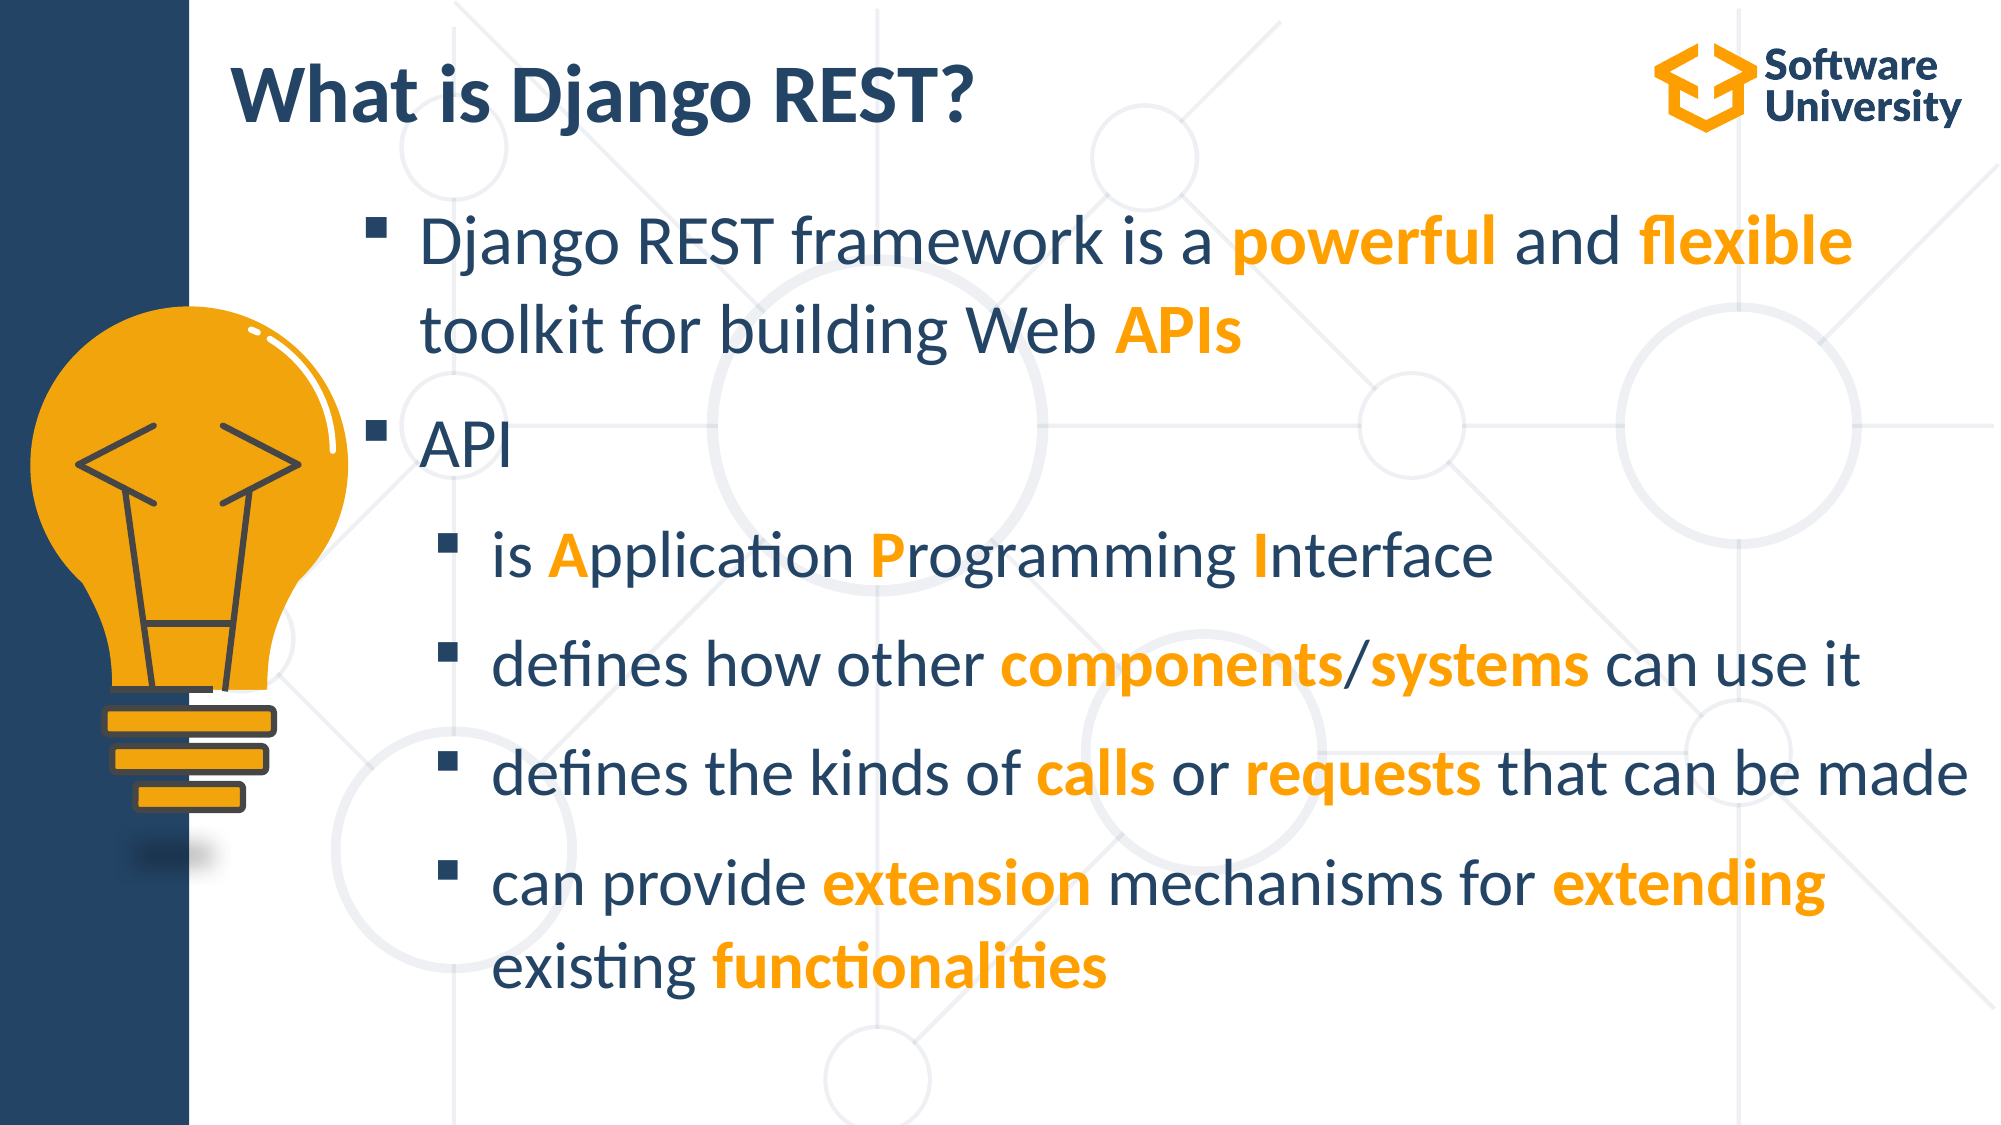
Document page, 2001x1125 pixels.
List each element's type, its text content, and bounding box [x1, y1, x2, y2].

title What is Django REST? [212, 16, 1628, 162]
list Django REST framework is a powerful and flexible toolkit for building Web APIs API is Application Programming Interface defines how other components/systems can use it defines the kinds of calls or requests that can be made can provide extension mechanisms for extending existing functionalities [342, 183, 2000, 1094]
picture [1641, 31, 1973, 145]
